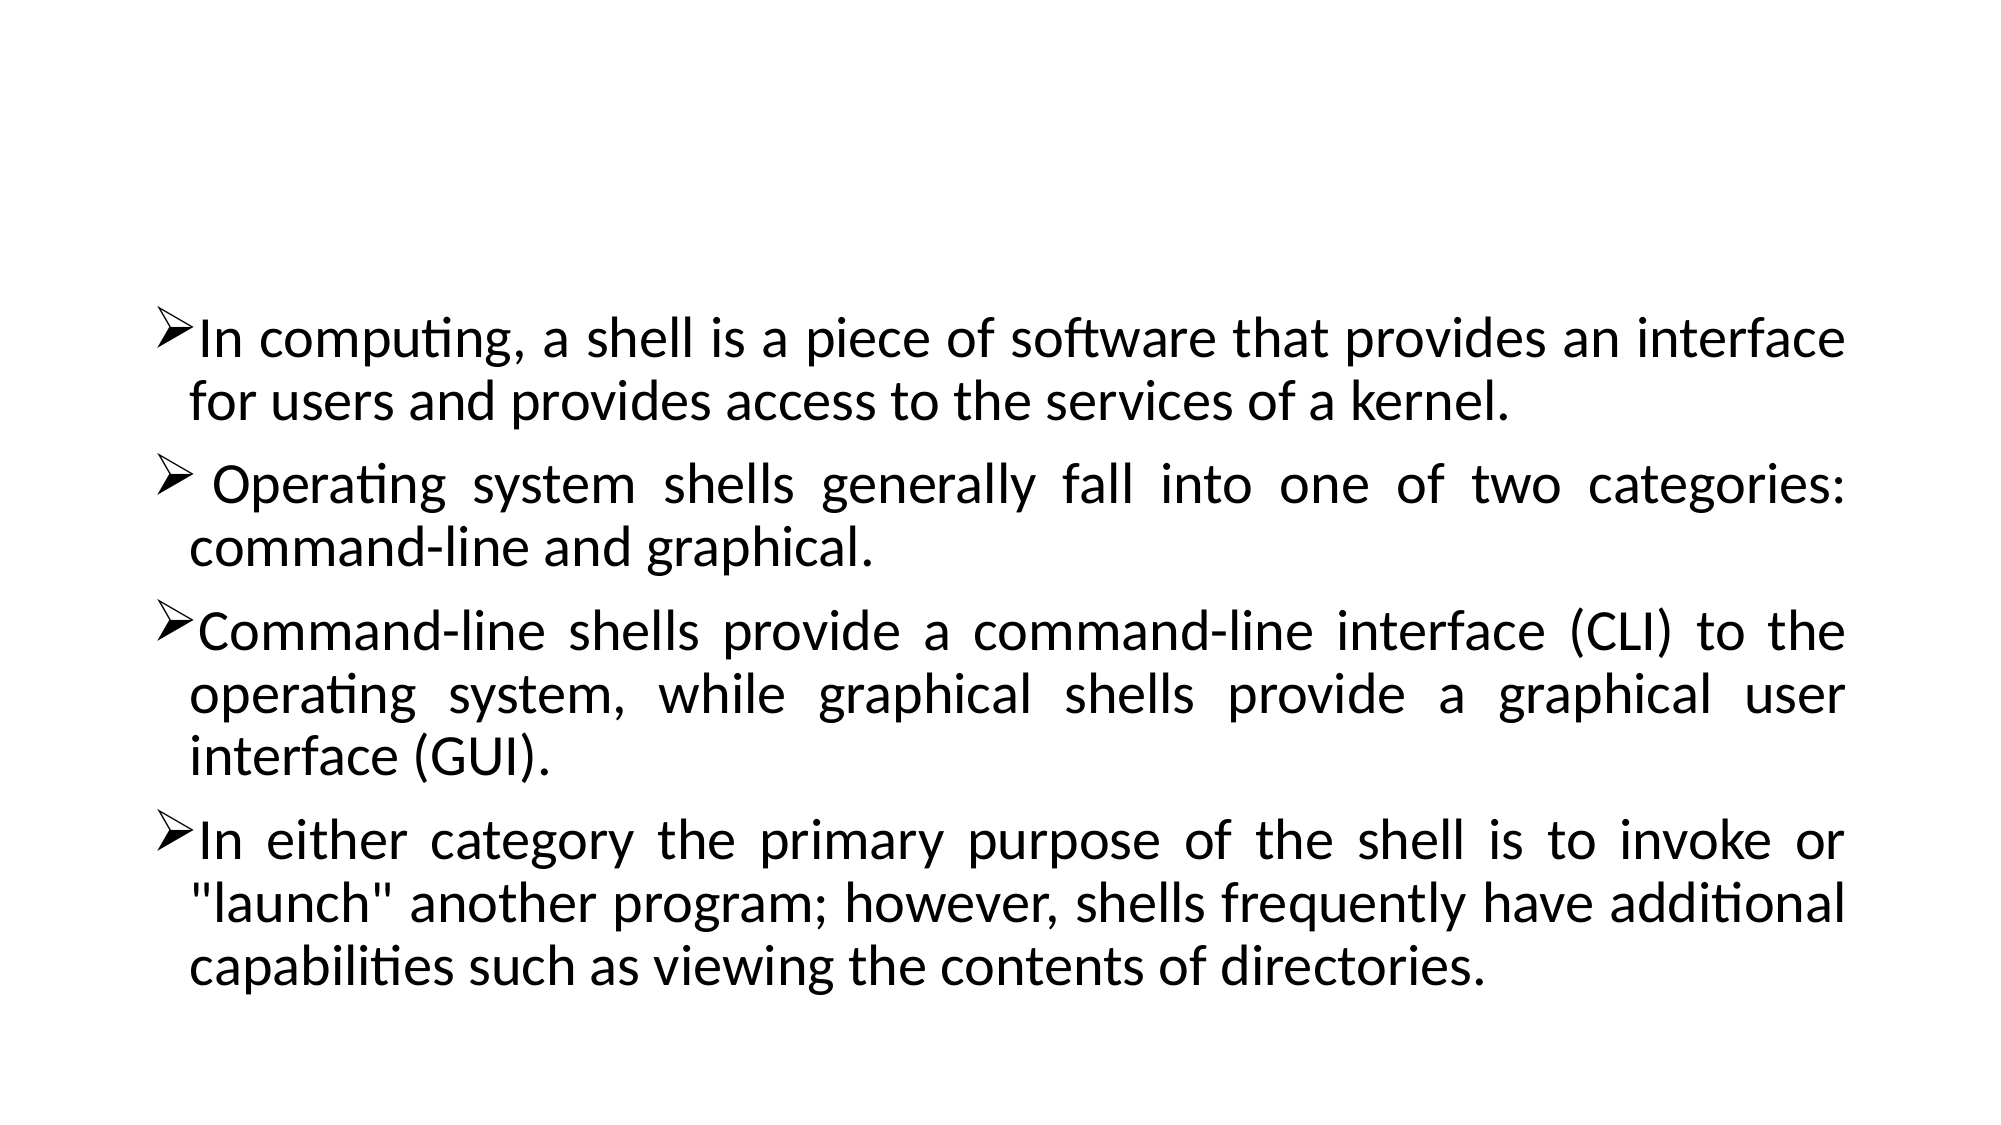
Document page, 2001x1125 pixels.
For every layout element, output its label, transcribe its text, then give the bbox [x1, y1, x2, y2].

list In computing, a shell is a piece of software that provides an interface for users and provides access to the services of a kernel. Operating system shells generally fall into one of two categories: command-line and graphical. Command-line shells provide a command-line interface (CLI) to the operating system, while graphical shells provide a graphical user interface (GUI). In either category the primary purpose of the shell is to invoke or "launch" another program; however, shells frequently have additional capabilities such as viewing the contents of directories. [137, 299, 1863, 1014]
